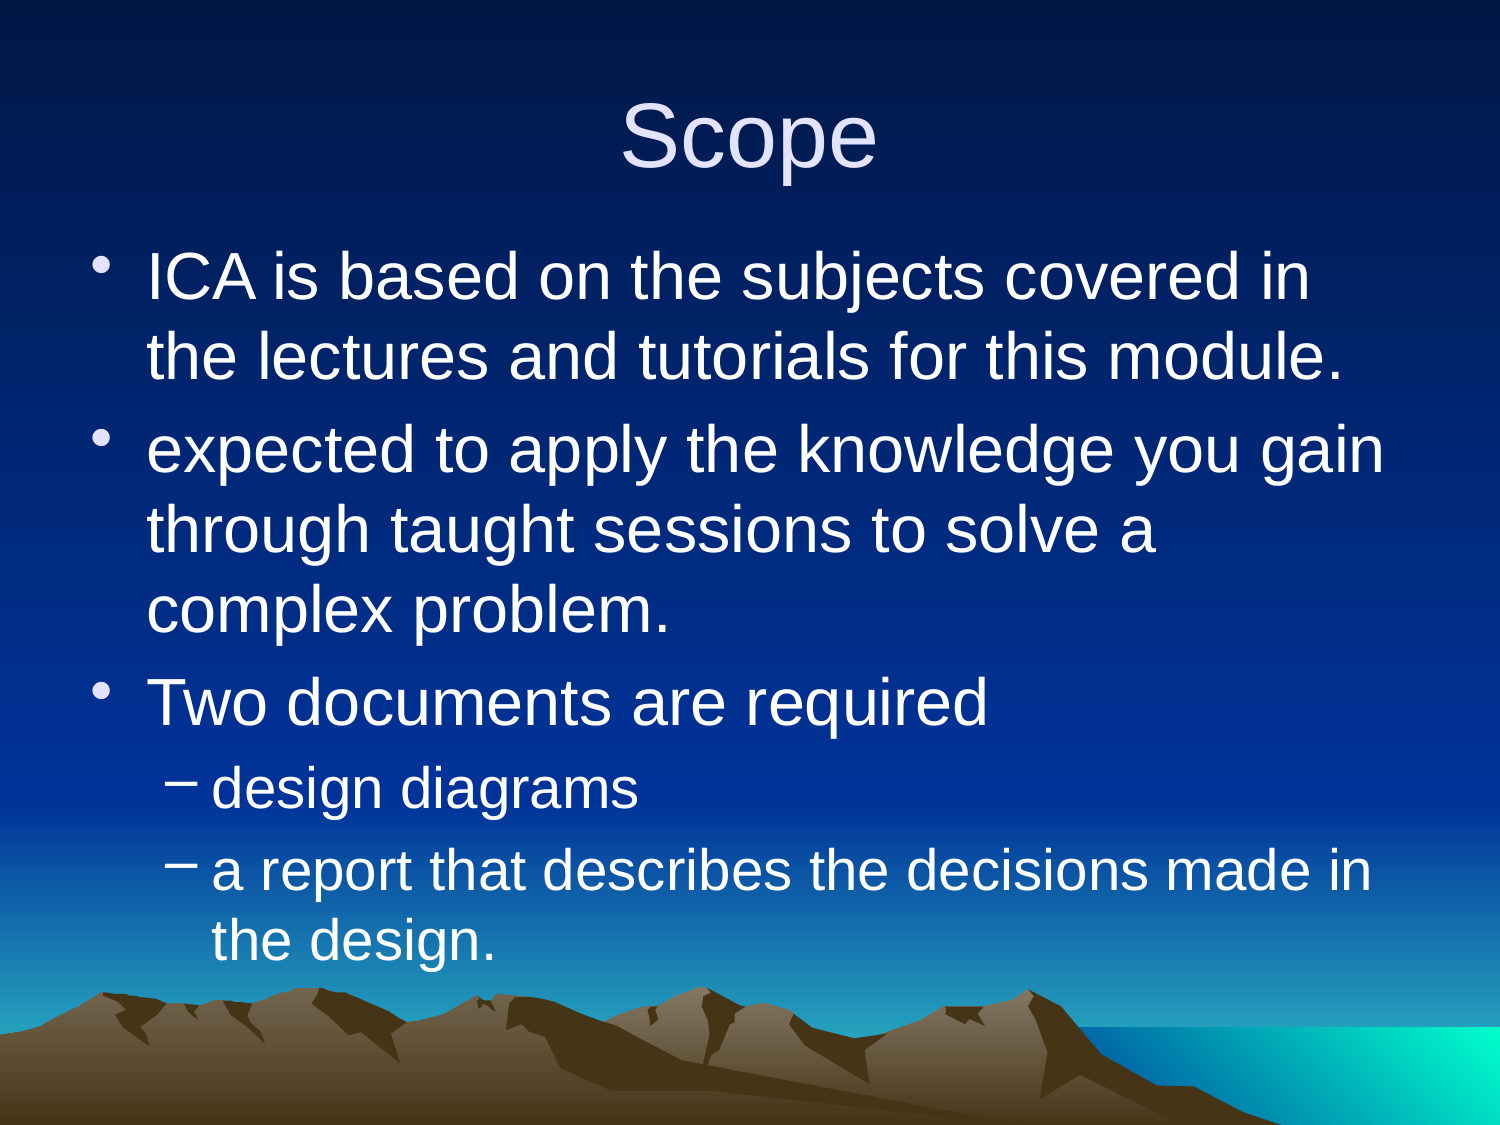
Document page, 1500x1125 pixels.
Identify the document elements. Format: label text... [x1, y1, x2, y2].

list ICA is based on the subjects covered in the lectures and tutorials for this module. expected to apply the knowledge you gain through taught sessions to solve a complex problem. Two documents are required design diagrams a report that describes the decisions made in the design. [74, 224, 1438, 1026]
title Scope [74, 37, 1426, 224]
